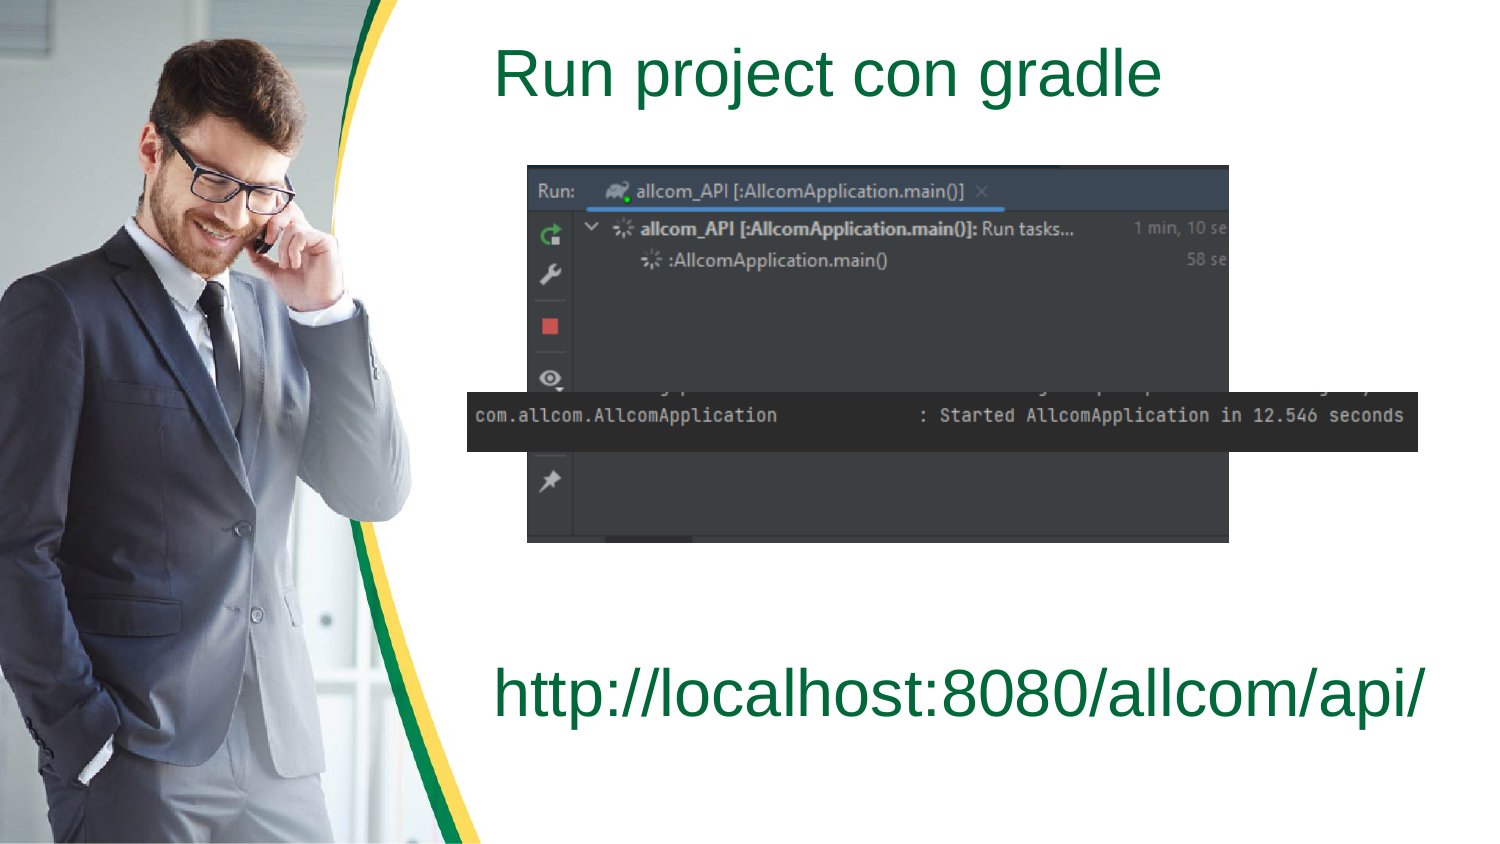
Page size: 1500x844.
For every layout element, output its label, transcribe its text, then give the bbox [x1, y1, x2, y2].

title Run project con gradle [478, 31, 1453, 108]
picture [0, 0, 1499, 844]
title http://localhost:8080/allcom/api/ [478, 651, 1453, 728]
